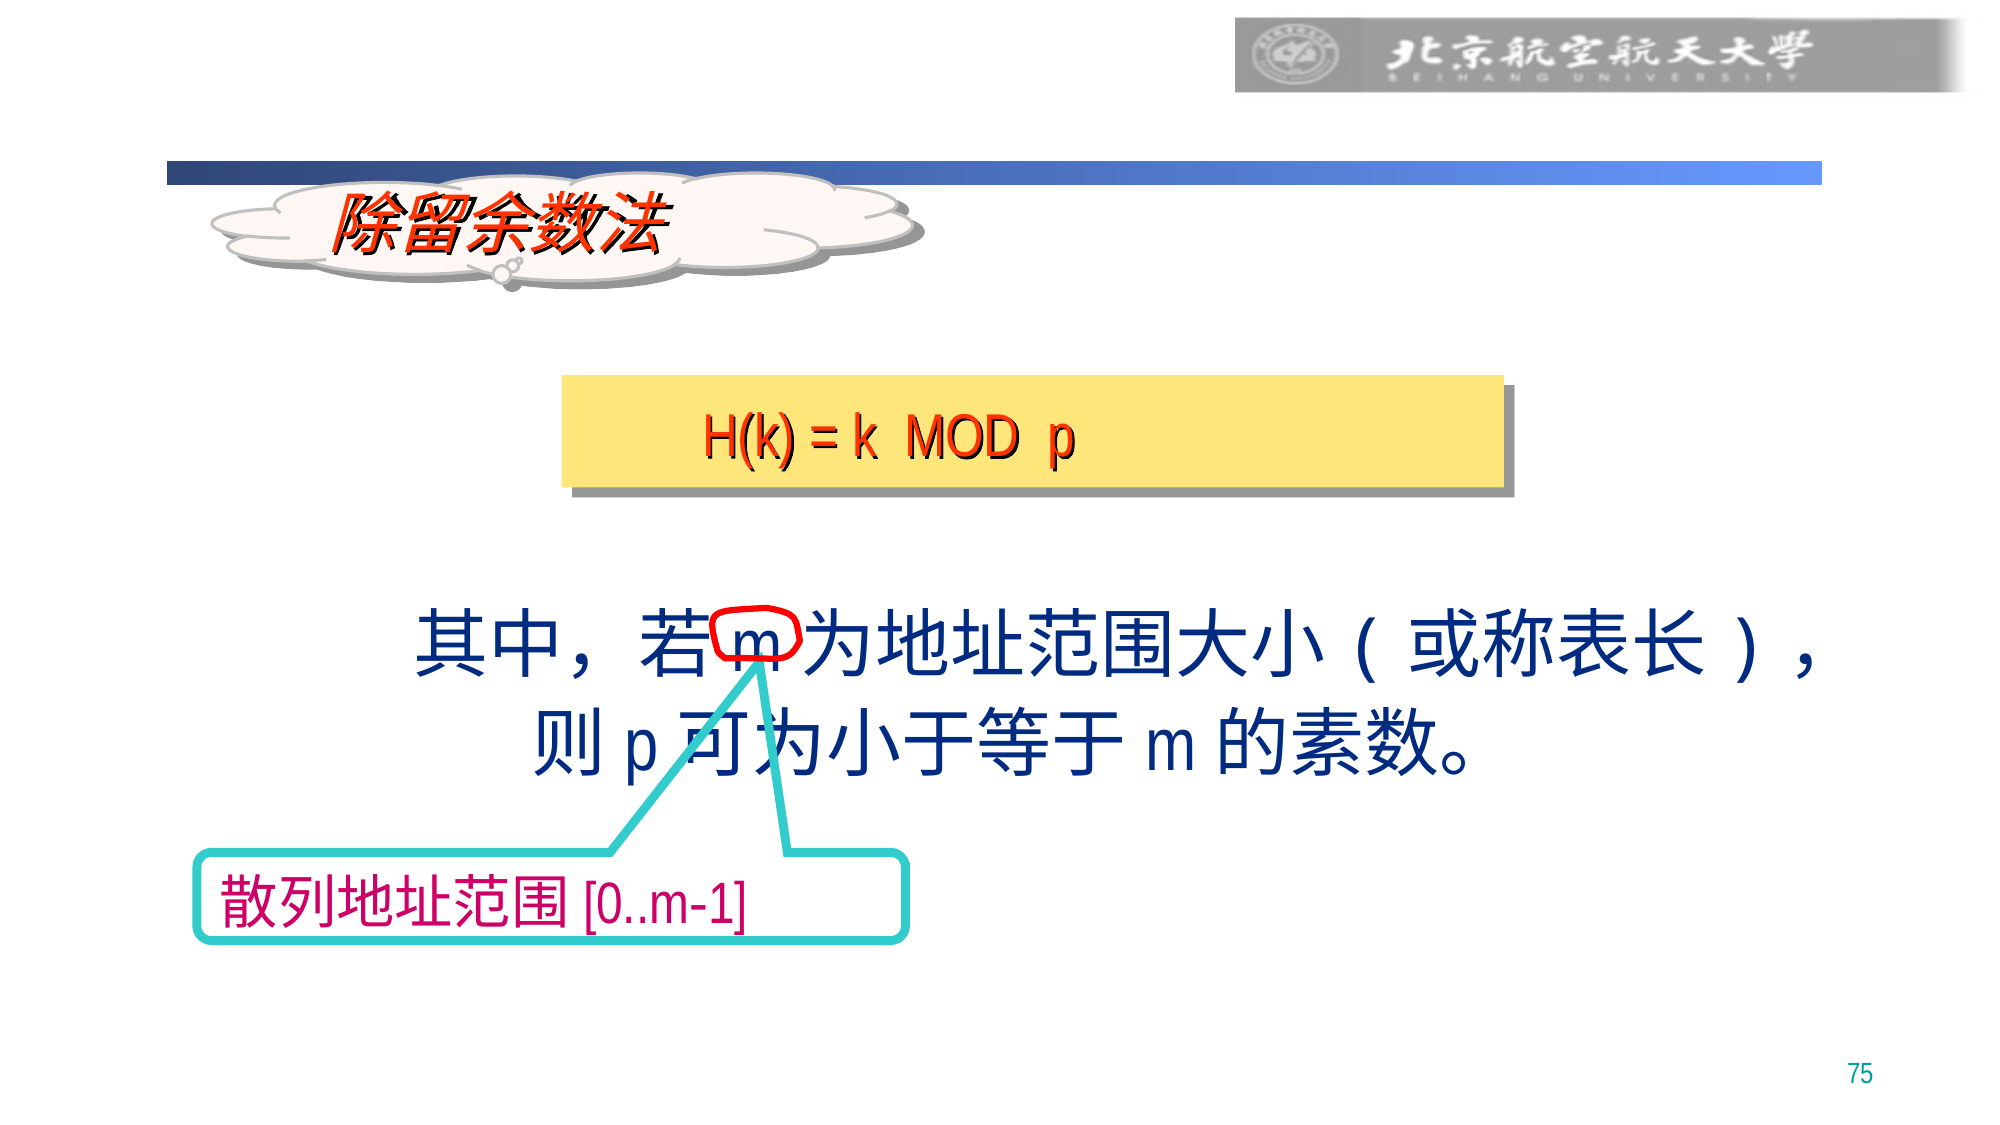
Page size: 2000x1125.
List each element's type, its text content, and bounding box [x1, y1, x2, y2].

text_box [196, 607, 977, 944]
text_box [212, 172, 931, 281]
picture [1235, 0, 2000, 102]
slide_number 75 [1471, 1021, 1889, 1098]
text_box 其中，若m为地址范围大小(或称表长)， 则p可为小于等于m的素数。 [398, 579, 1882, 793]
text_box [561, 374, 1505, 488]
